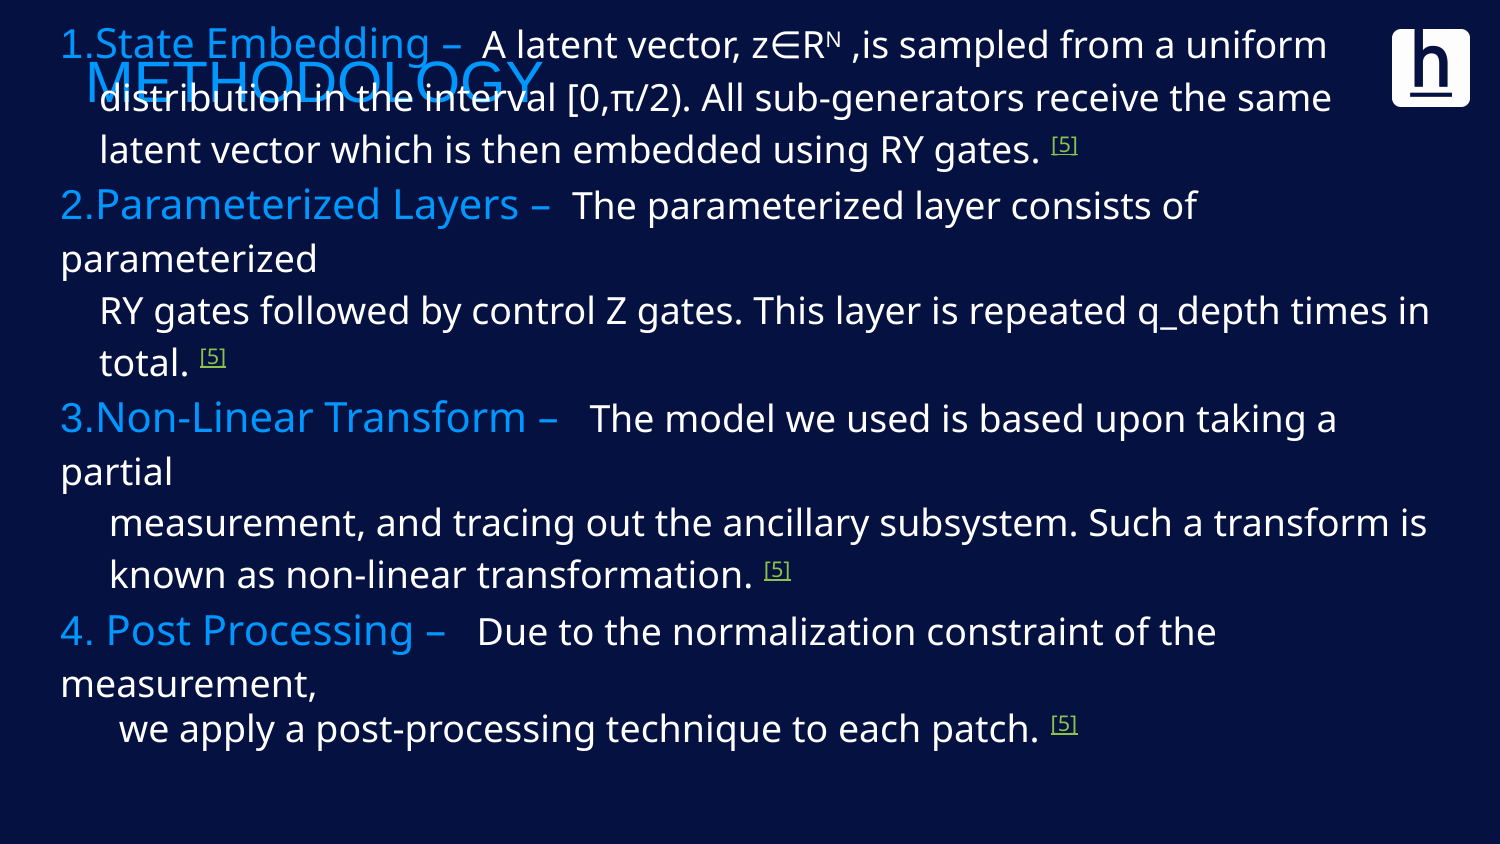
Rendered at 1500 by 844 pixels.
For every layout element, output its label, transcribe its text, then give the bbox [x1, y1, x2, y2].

text_box 1.State Embedding – A latent vector, z∈RN ,is sampled from a uniform distribution in the interval [0,π/2). All sub-generators receive the same latent vector which is then embedded using RY gates. [5] 2.Parameterized Layers – The parameterized layer consists of parameterized RY gates followed by control Z gates. This layer is repeated q_depth times in total. [5] 3.Non-Linear Transform – The model we used is based upon taking a partial measurement, and tracing out the ancillary subsystem. Such a transform is known as non-linear transformation. [5] 4. Post Processing – Due to the normalization constraint of the measurement, we apply a post-processing technique to each patch. [5] [45, 0, 1455, 766]
picture [1392, 29, 1471, 107]
